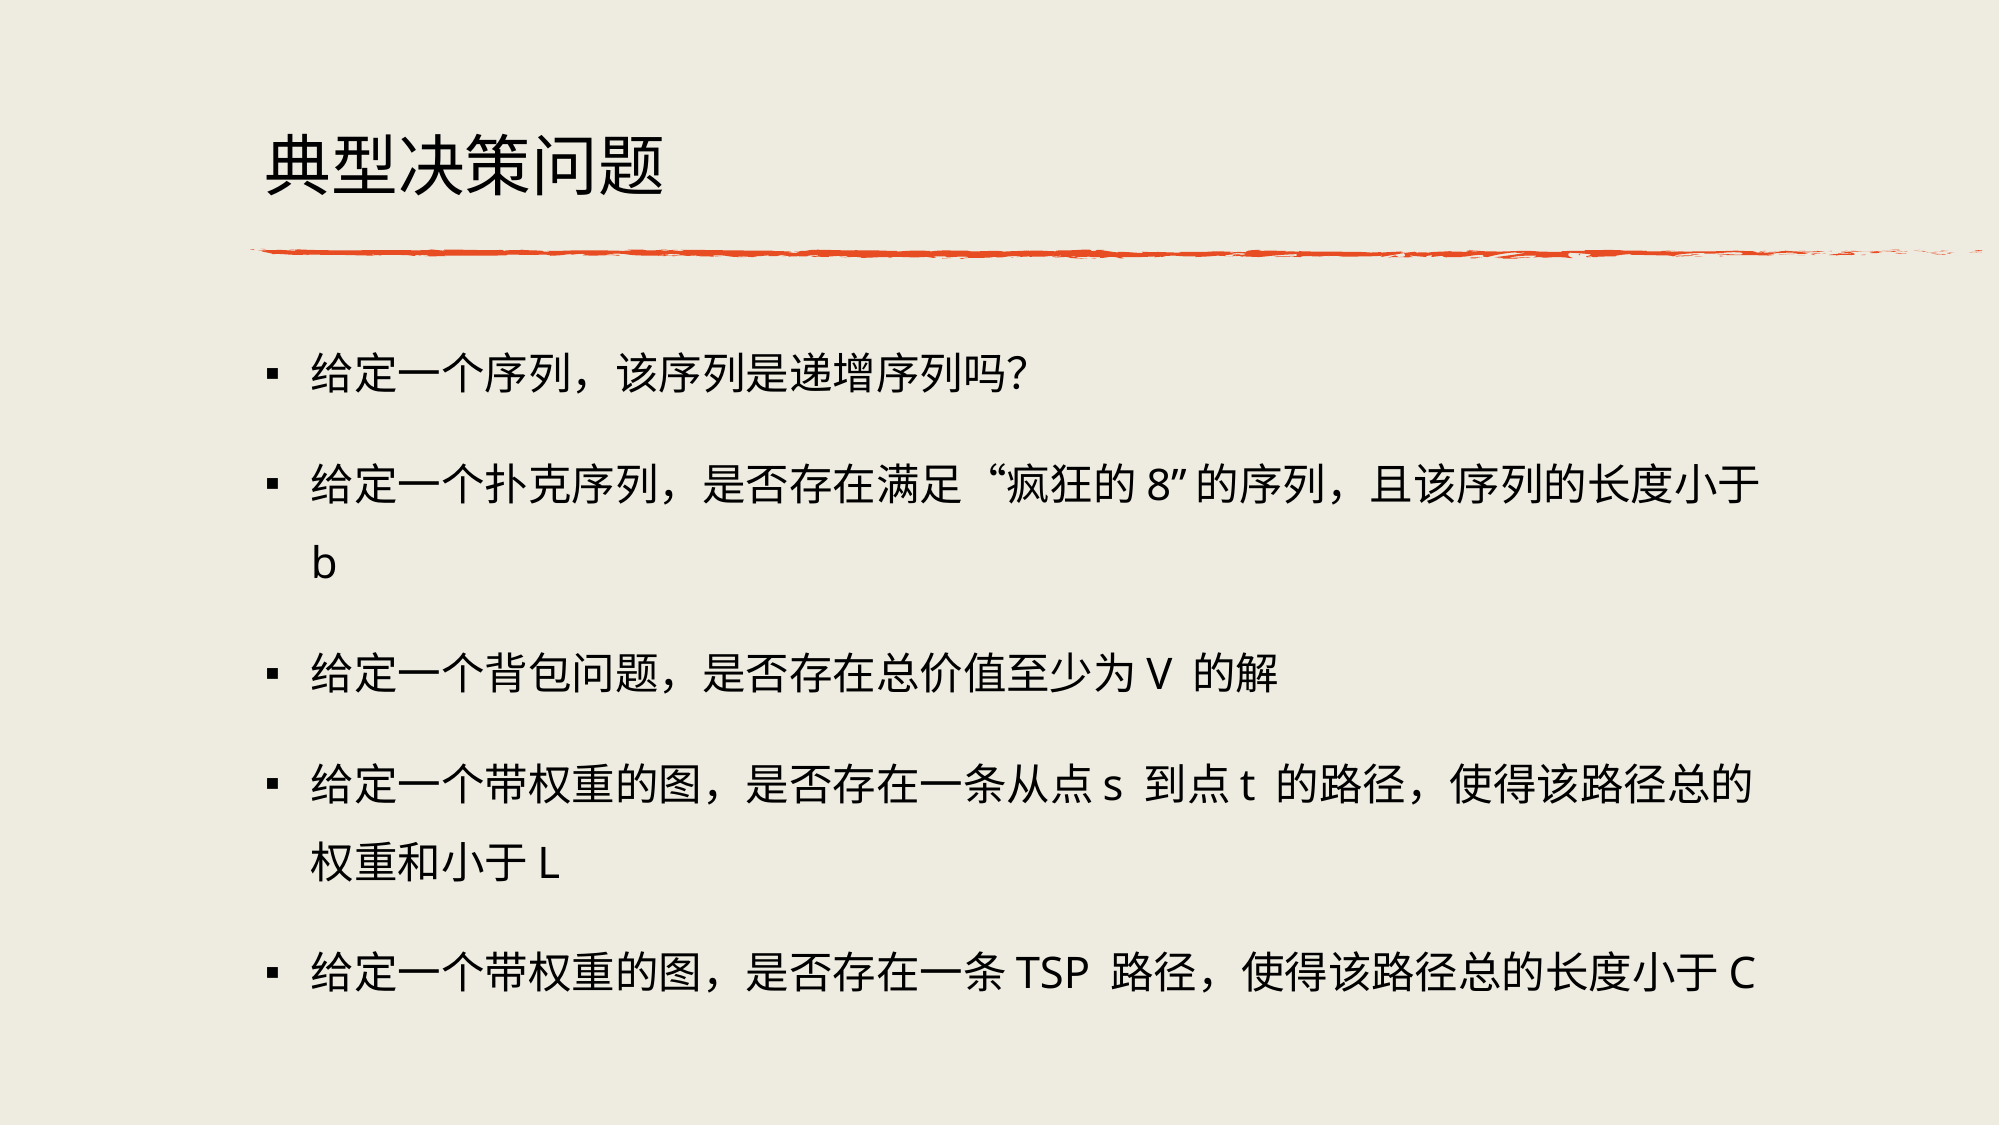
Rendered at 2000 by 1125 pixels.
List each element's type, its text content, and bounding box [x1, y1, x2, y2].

list 给定⼀个序列，该序列是递增序列吗？ 给定⼀个扑克序列，是否存在满⾜“疯狂的8”的序列，且该序列的长度⼩于b 给定⼀个背包问题，是否存在总价值⾄少为V 的解 给定⼀个带权重的图，是否存在⼀条从点s 到点t 的路径，使得该路径总的权重和⼩于L 给定⼀个带权重的图，是否存在⼀条TSP 路径，使得该路径总的长度⼩于C [249, 312, 1792, 1013]
title 典型决策问题 [249, 45, 1750, 213]
